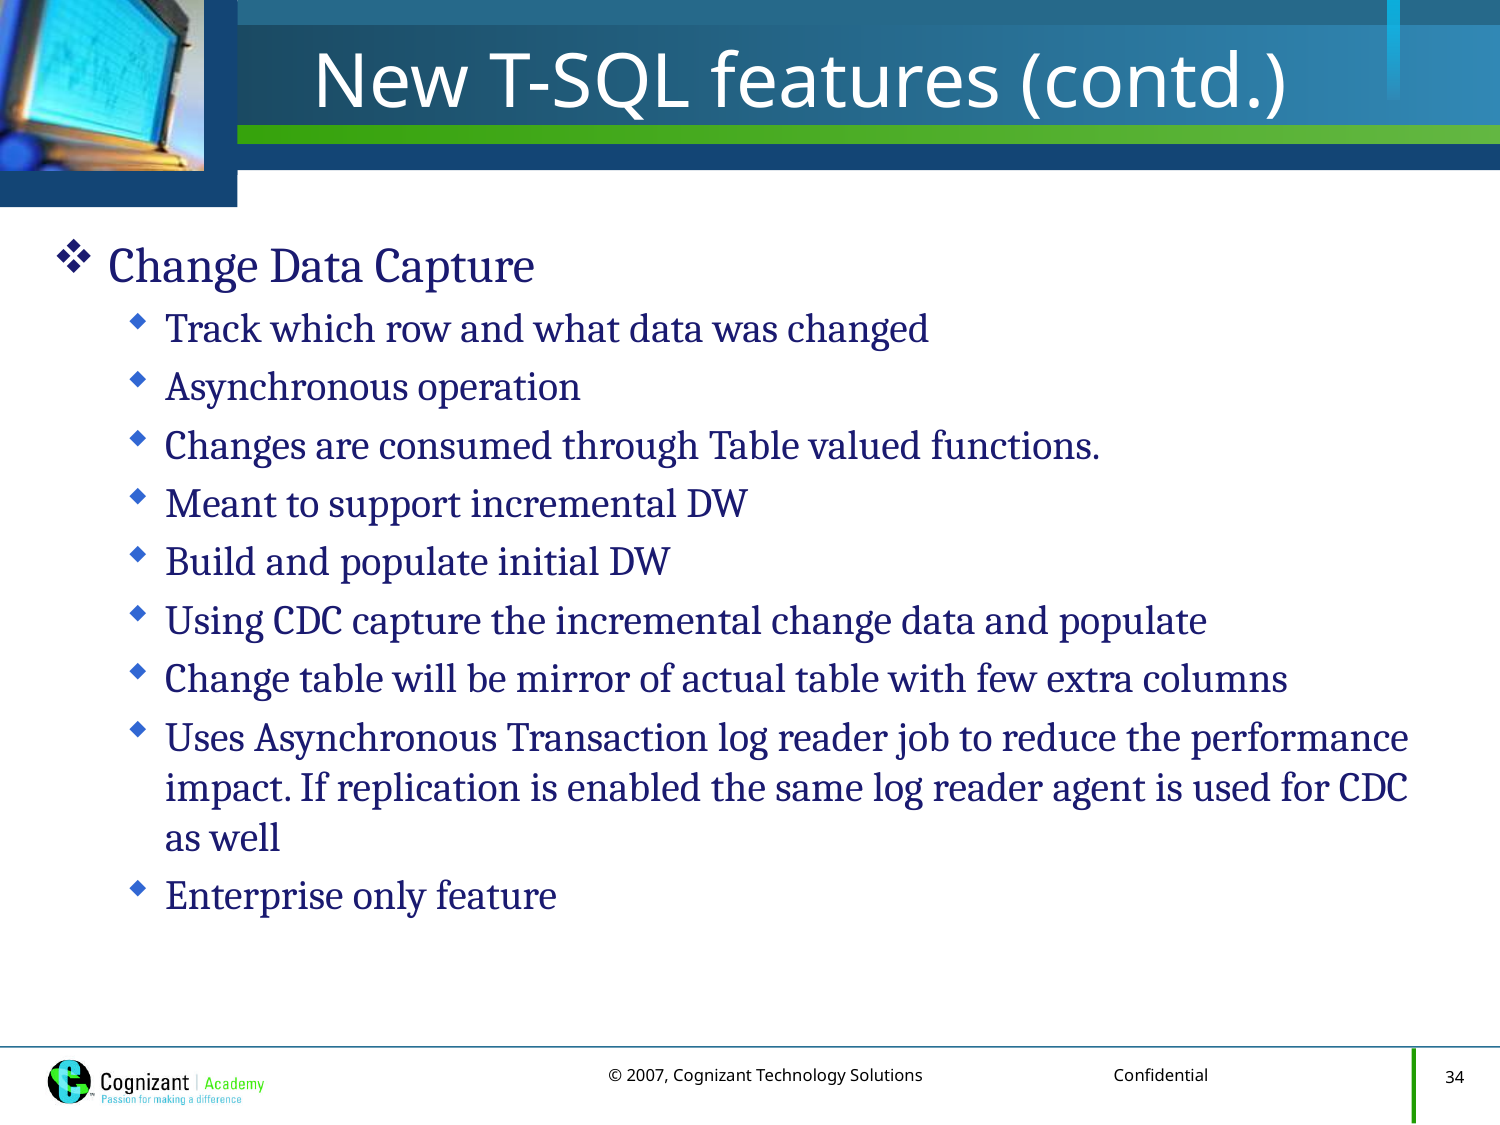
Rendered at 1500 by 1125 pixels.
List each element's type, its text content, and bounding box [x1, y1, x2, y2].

picture [0, 0, 204, 171]
picture [35, 1050, 275, 1119]
slide_number 34 [1418, 1058, 1492, 1112]
title New T-SQL features (contd.) [237, 33, 1363, 122]
list Change Data Capture Track which row and what data was changed Asynchronous operation Changes are consumed through Table valued functions. Meant to support incremental DW Build and populate initial DW Using CDC capture the incremental change data and populate Change table will be mirror of actual table with few extra columns Uses Asynchronous Transaction log reader job to reduce the performance impact. If replication is enabled the same log reader agent is used for CDC as well Enterprise only feature [37, 224, 1463, 1037]
